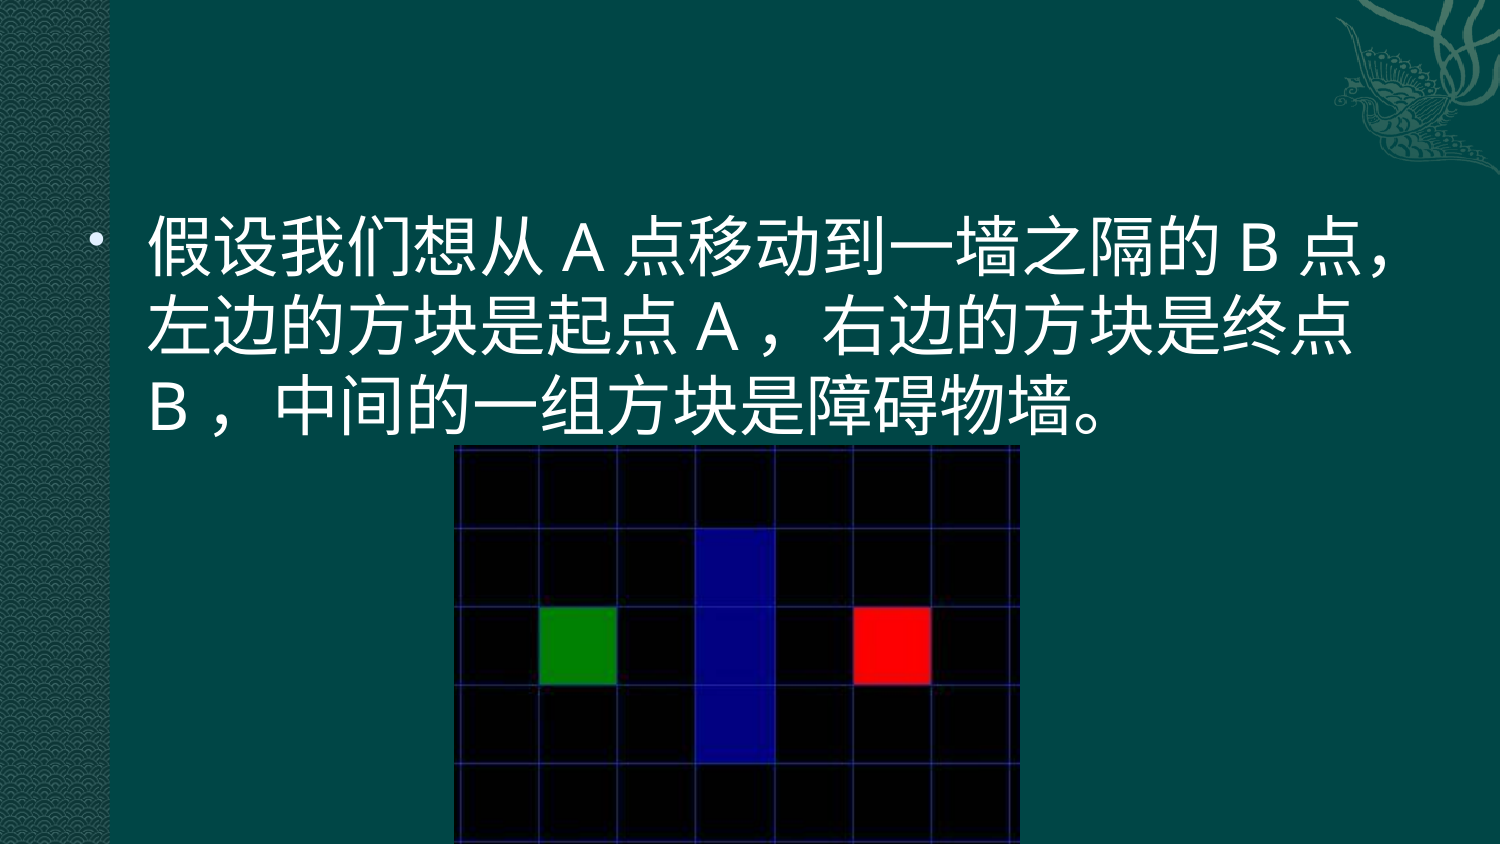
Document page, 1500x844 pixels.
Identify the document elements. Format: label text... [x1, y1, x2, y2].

picture [454, 444, 1021, 844]
list 假设我们想从A点移动到一墙之隔的B点，左边的方块是起点A，右边的方块是终点B，中间的一组方块是障碍物墙。 [75, 196, 1425, 754]
picture [0, 0, 110, 844]
